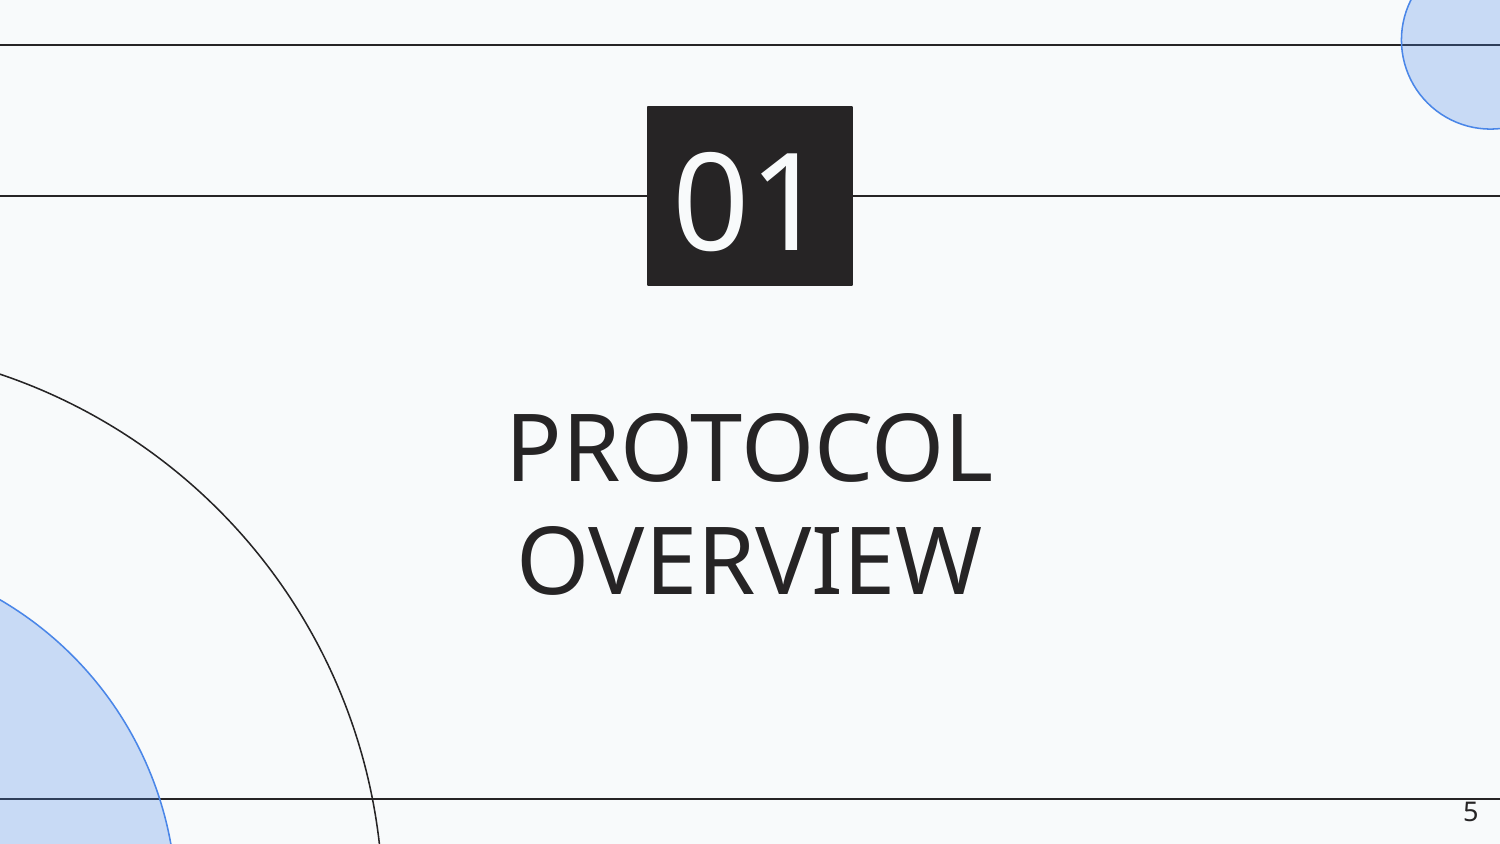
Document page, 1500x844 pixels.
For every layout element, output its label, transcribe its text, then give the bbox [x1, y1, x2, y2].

title 01 [647, 106, 853, 195]
slide_number ‹#› [1403, 779, 1494, 844]
title PROTOCOL OVERVIEW [384, 344, 1178, 629]
title 01 [647, 208, 853, 286]
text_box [0, 344, 384, 844]
